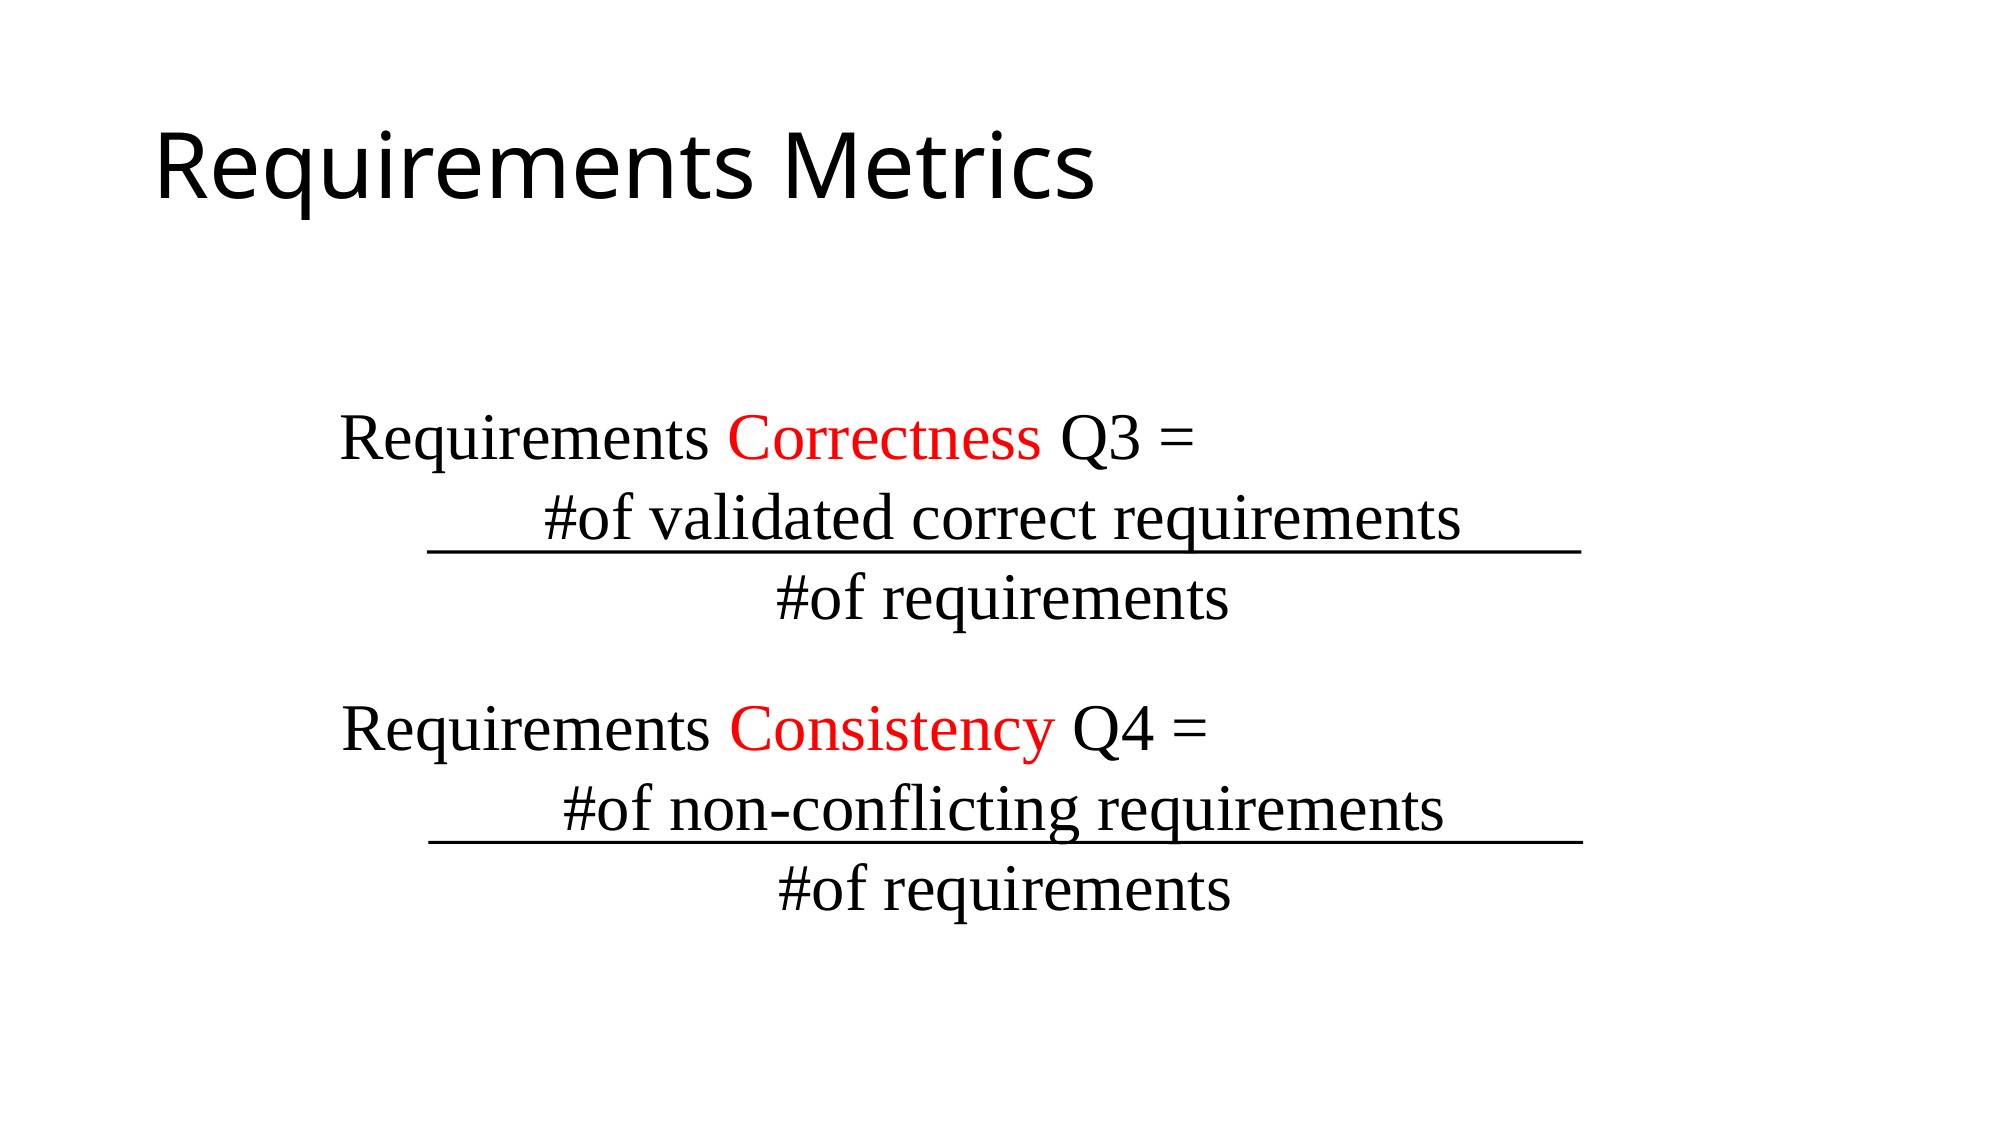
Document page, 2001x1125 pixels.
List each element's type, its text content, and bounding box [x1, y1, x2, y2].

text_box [324, 385, 1684, 644]
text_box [326, 676, 1686, 934]
title Requirements Metrics [137, 59, 1863, 278]
